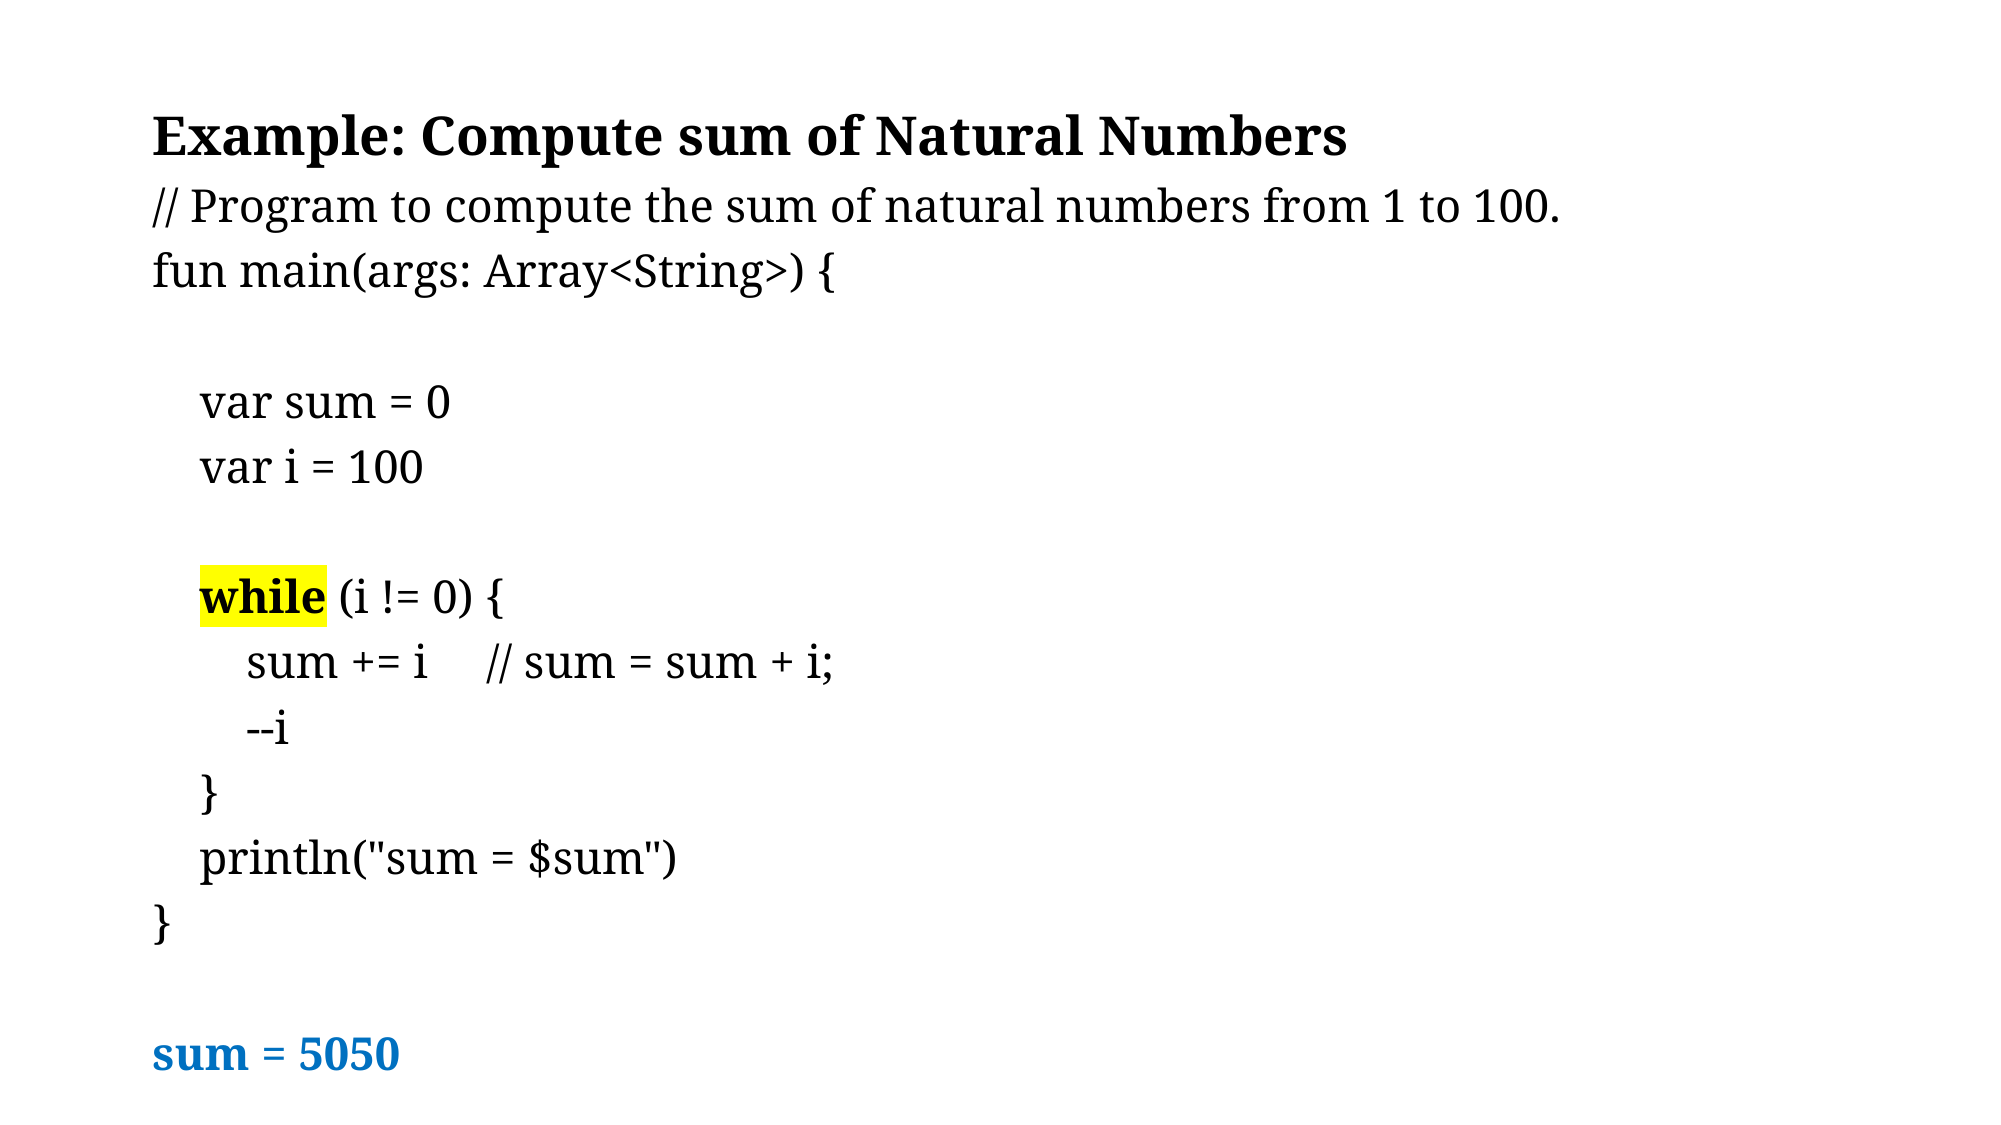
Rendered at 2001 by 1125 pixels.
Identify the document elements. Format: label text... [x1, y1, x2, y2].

list Example: Compute sum of Natural Numbers // Program to compute the sum of natural numbers from 1 to 100. fun main(args: Array<String>) { var sum = 0 var i = 100 while (i != 0) { sum += i // sum = sum + i; --i } println("sum = $sum") } sum = 5050 [137, 101, 1863, 1089]
